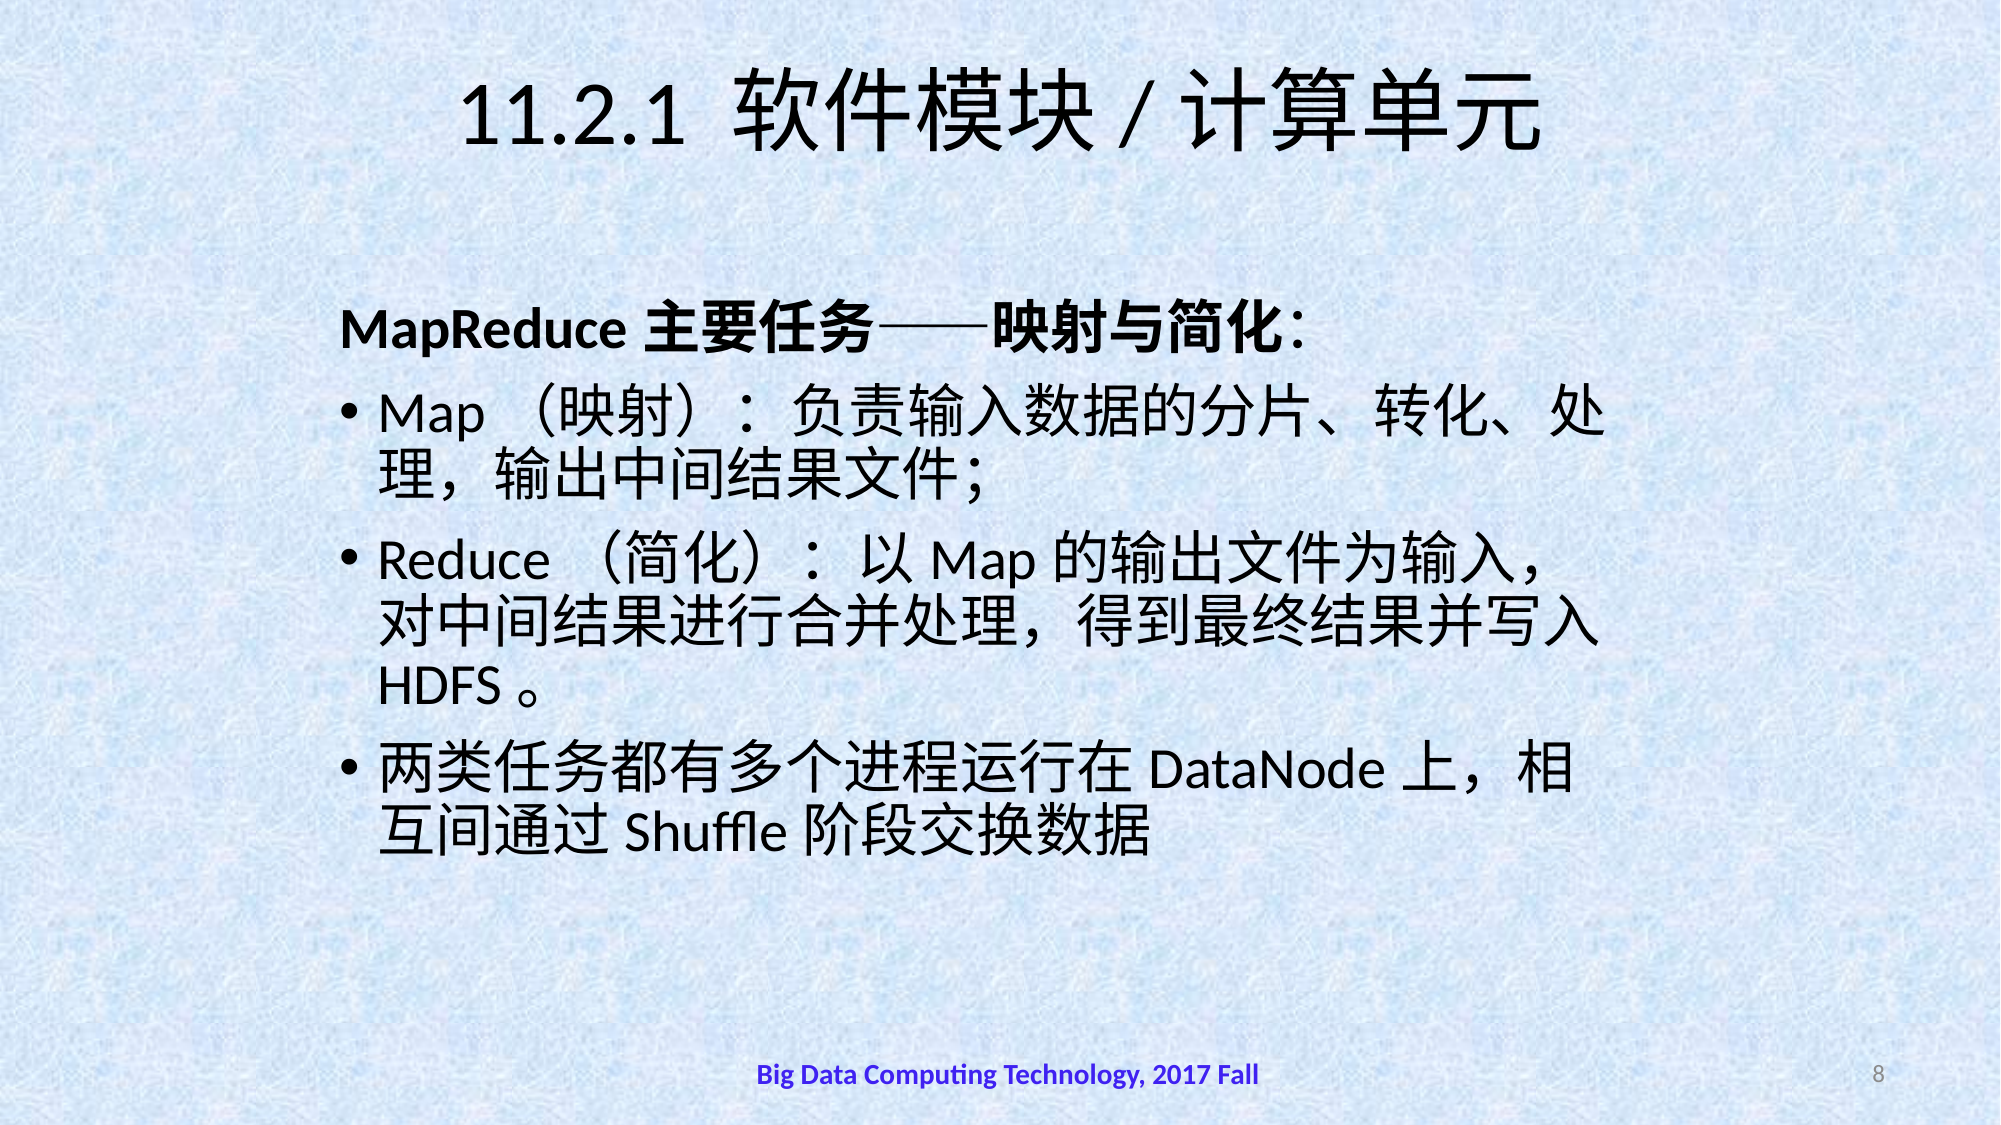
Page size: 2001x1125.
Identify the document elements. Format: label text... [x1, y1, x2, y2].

footer Big Data Computing Technology, 2017 Fall [633, 1042, 1384, 1103]
text_box MapReduce主要任务——映射与简化： Map（映射）：负责输入数据的分片、转化、处理，输出中间结果文件； Reduce（简化）：以Map的输出文件为输入，对中间结果进行合并处理，得到最终结果并写入HDFS。 两类任务都有多个进程运行在DataNode上，相互间通过Shuffle阶段交换数据 [324, 291, 1638, 975]
title 11.2.1 软件模块/计算单元 [99, 45, 1900, 233]
picture [0, 0, 2001, 1125]
slide_number 8 [1433, 1042, 1900, 1103]
